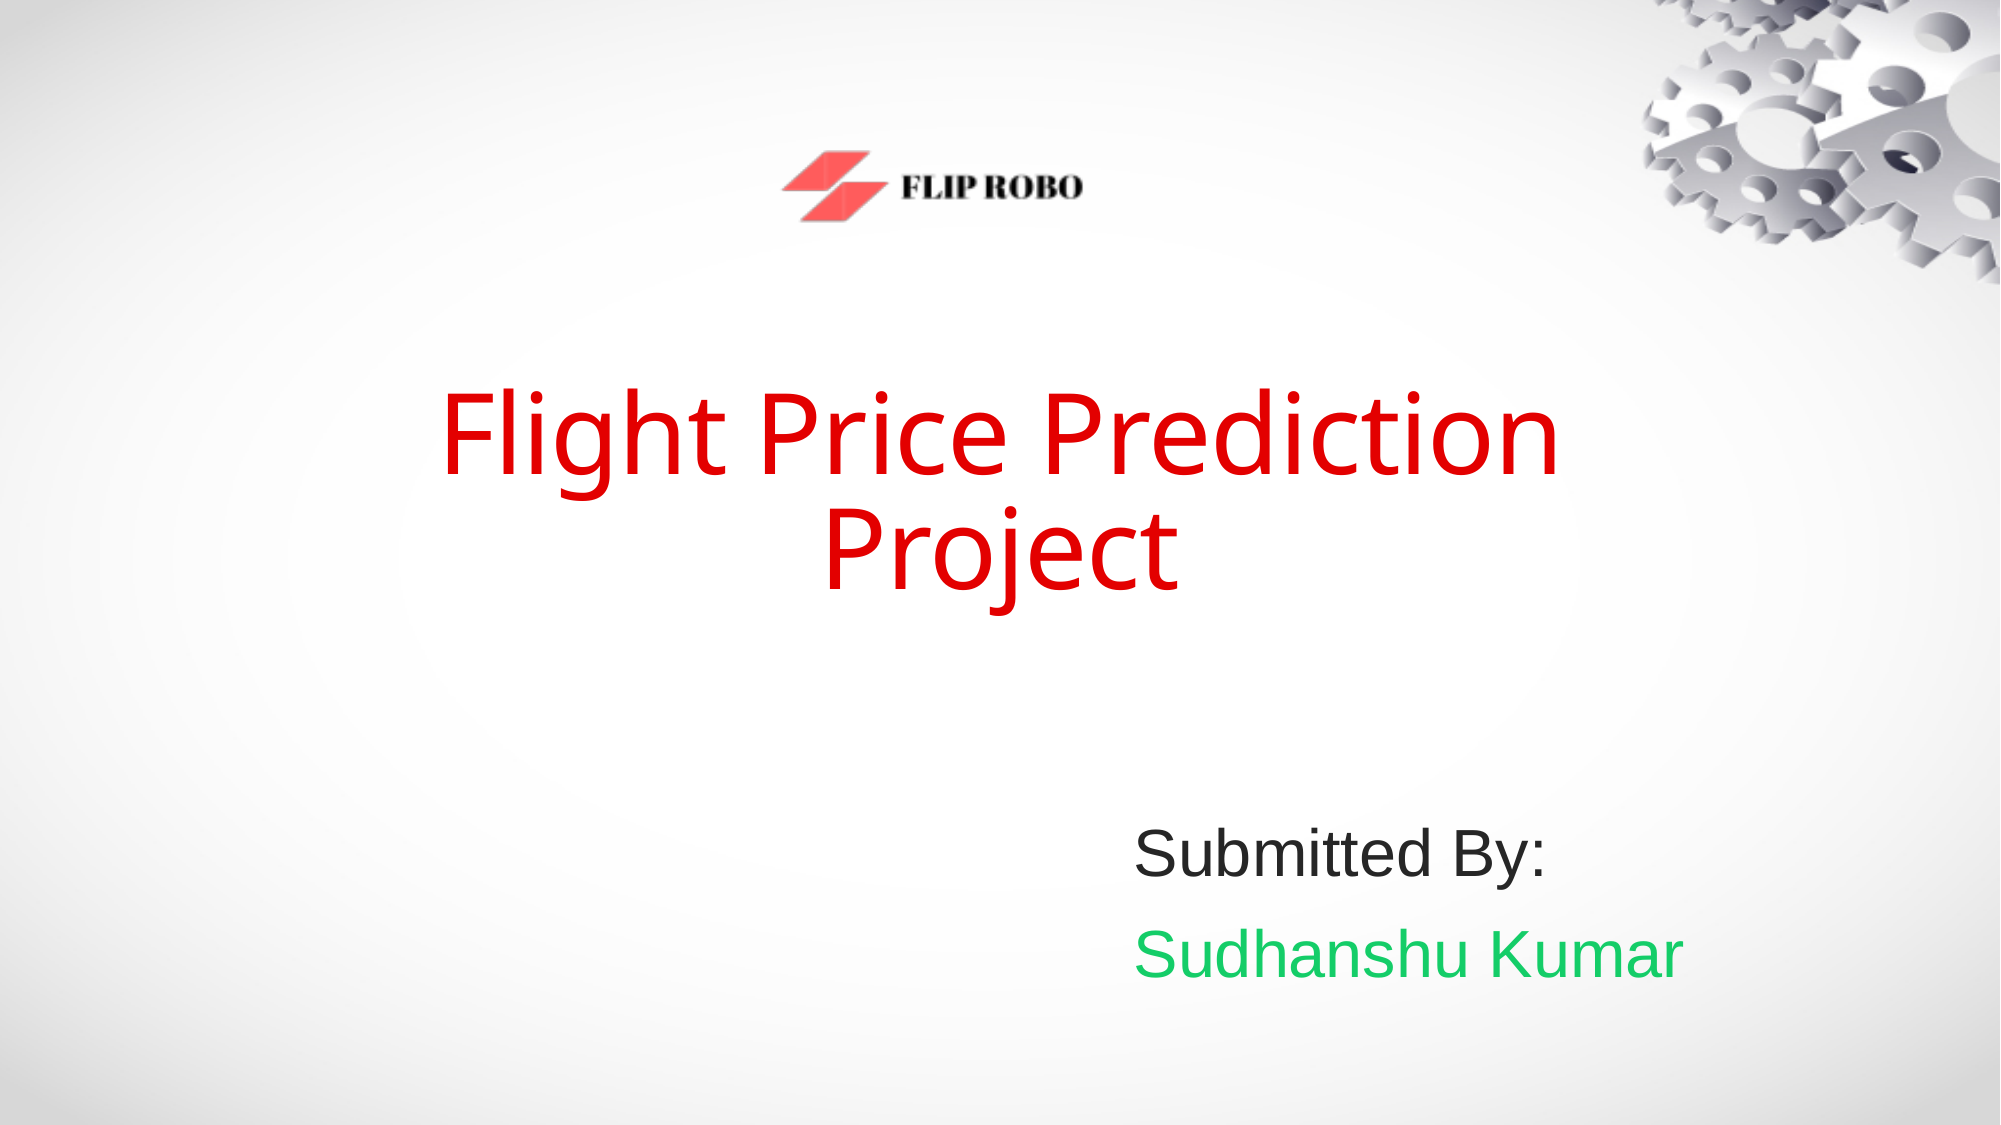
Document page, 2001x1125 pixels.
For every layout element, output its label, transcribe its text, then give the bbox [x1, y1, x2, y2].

text_box Flight Price Prediction Project [233, 142, 1766, 621]
picture [0, 0, 2000, 1125]
text_box Submitted By: Sudhanshu Kumar [1118, 811, 1873, 979]
